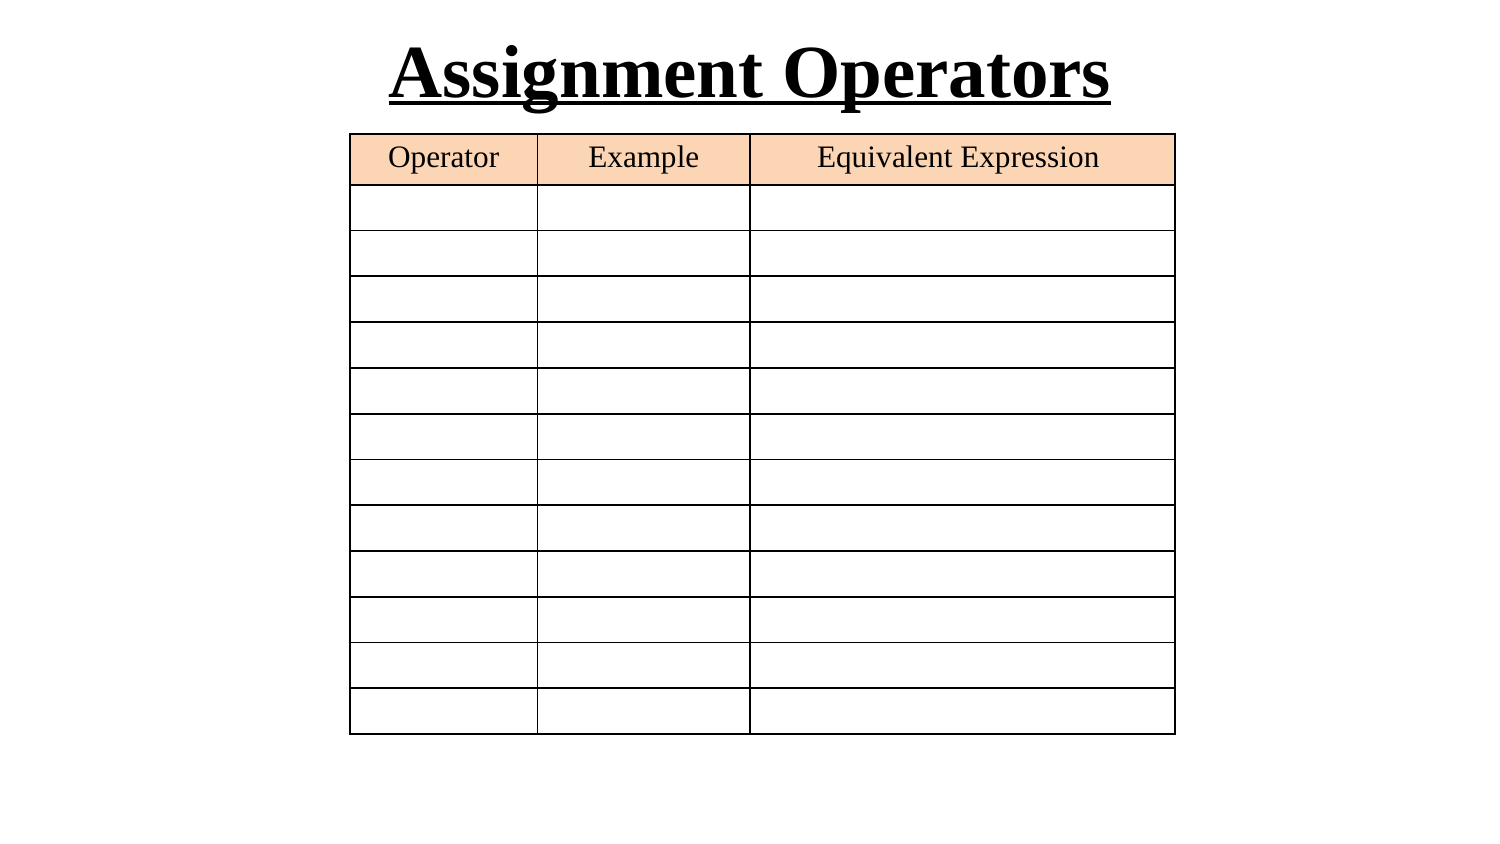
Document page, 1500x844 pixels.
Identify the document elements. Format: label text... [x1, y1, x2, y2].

title Assignment Operators [75, 0, 1425, 138]
